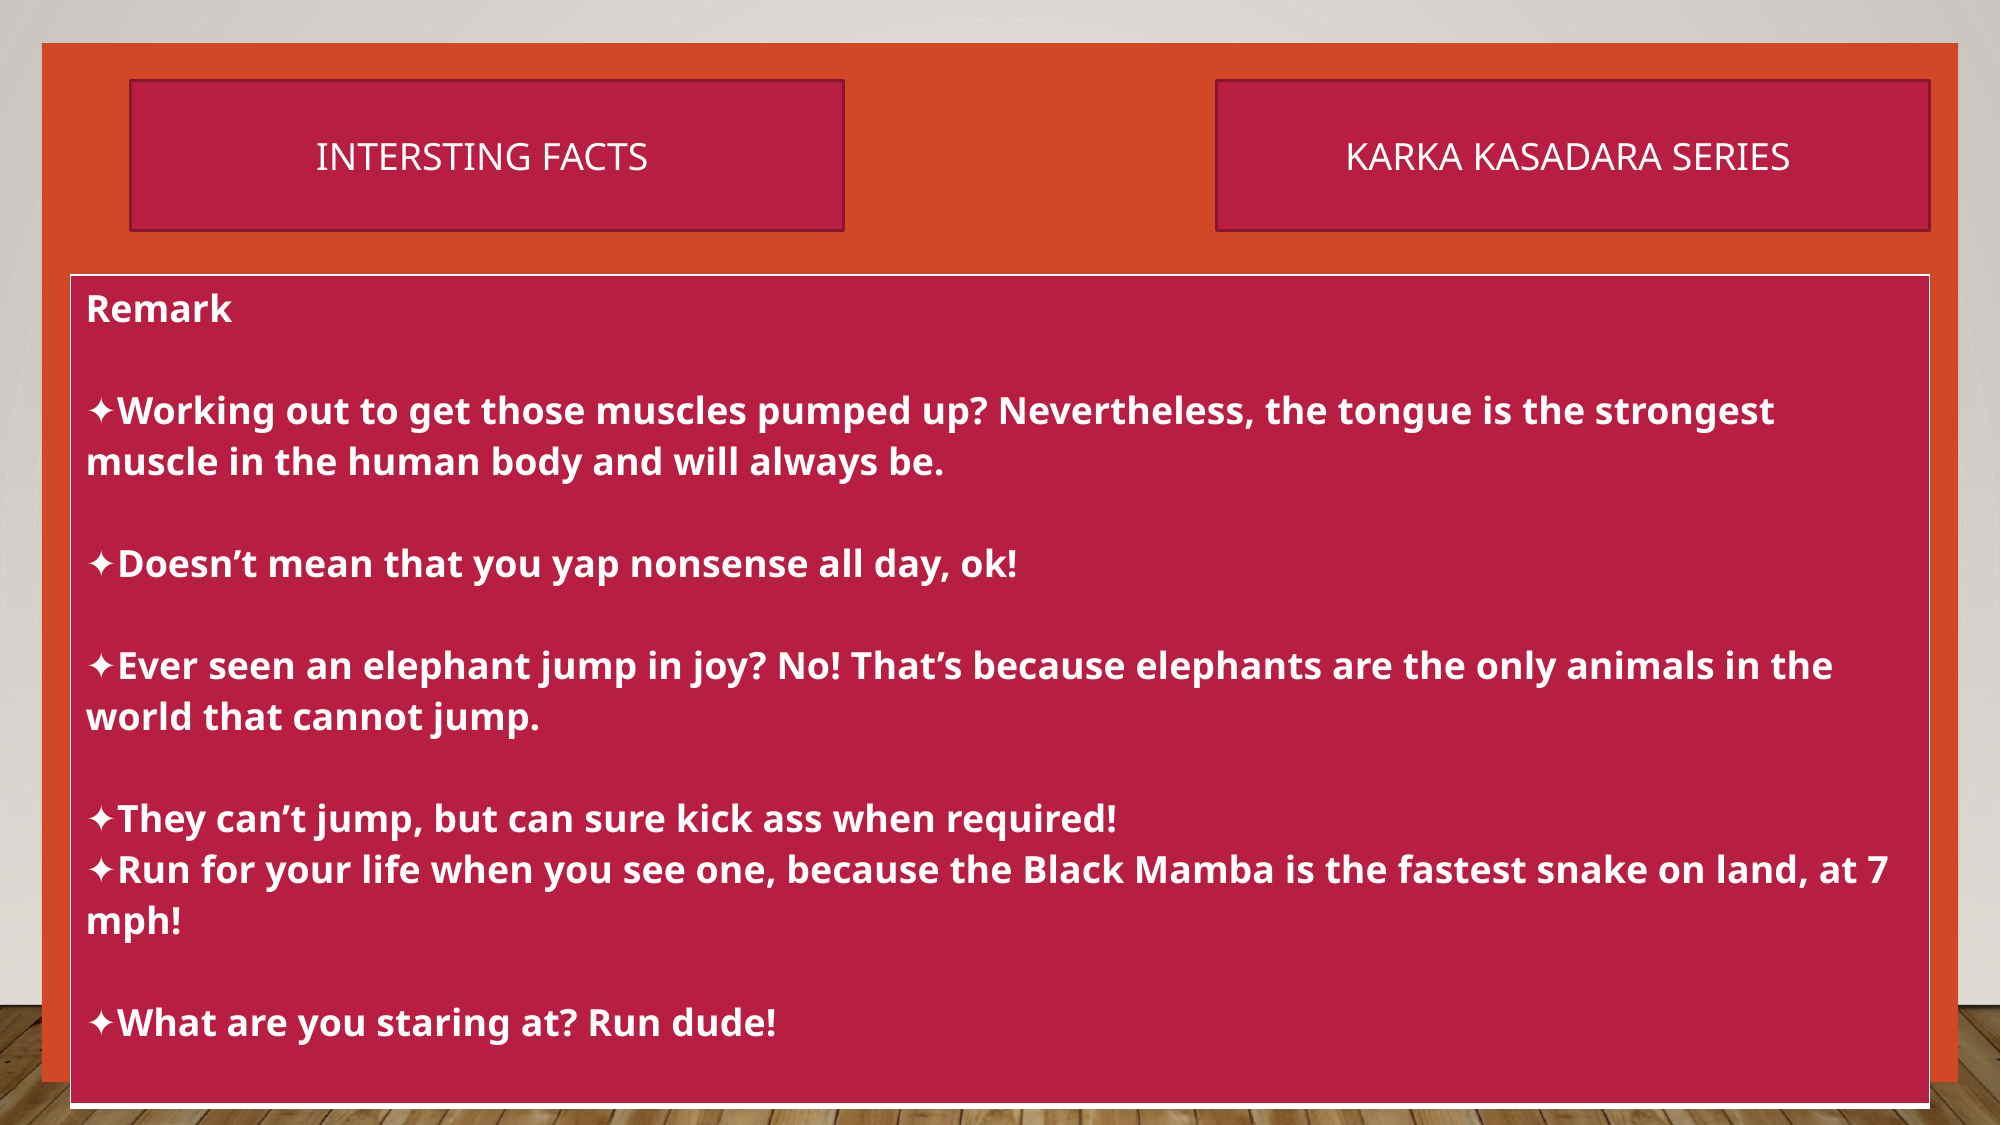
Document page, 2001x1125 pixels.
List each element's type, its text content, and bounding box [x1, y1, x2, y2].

picture [0, 1005, 2000, 1125]
text_box INTERSTING FACTS [129, 79, 845, 232]
table_header Remark ✦Working out to get those muscles pumped up? Nevertheless, the tongue is the strongest muscle in the human body and will always be. ✦Doesn’t mean that you yap nonsense all day, ok! ✦Ever seen an elephant jump in joy? No! That’s because elephants are the only animals in the world that cannot jump. ✦They can’t jump, but can sure kick ass when required! ✦Run for your life when you see one, because the Black Mamba is the fastest snake on land, at 7 mph! ✦What are you staring at? Run dude! [71, 276, 1929, 1103]
text_box KARKA KASADARA SERIES [1215, 79, 1931, 232]
